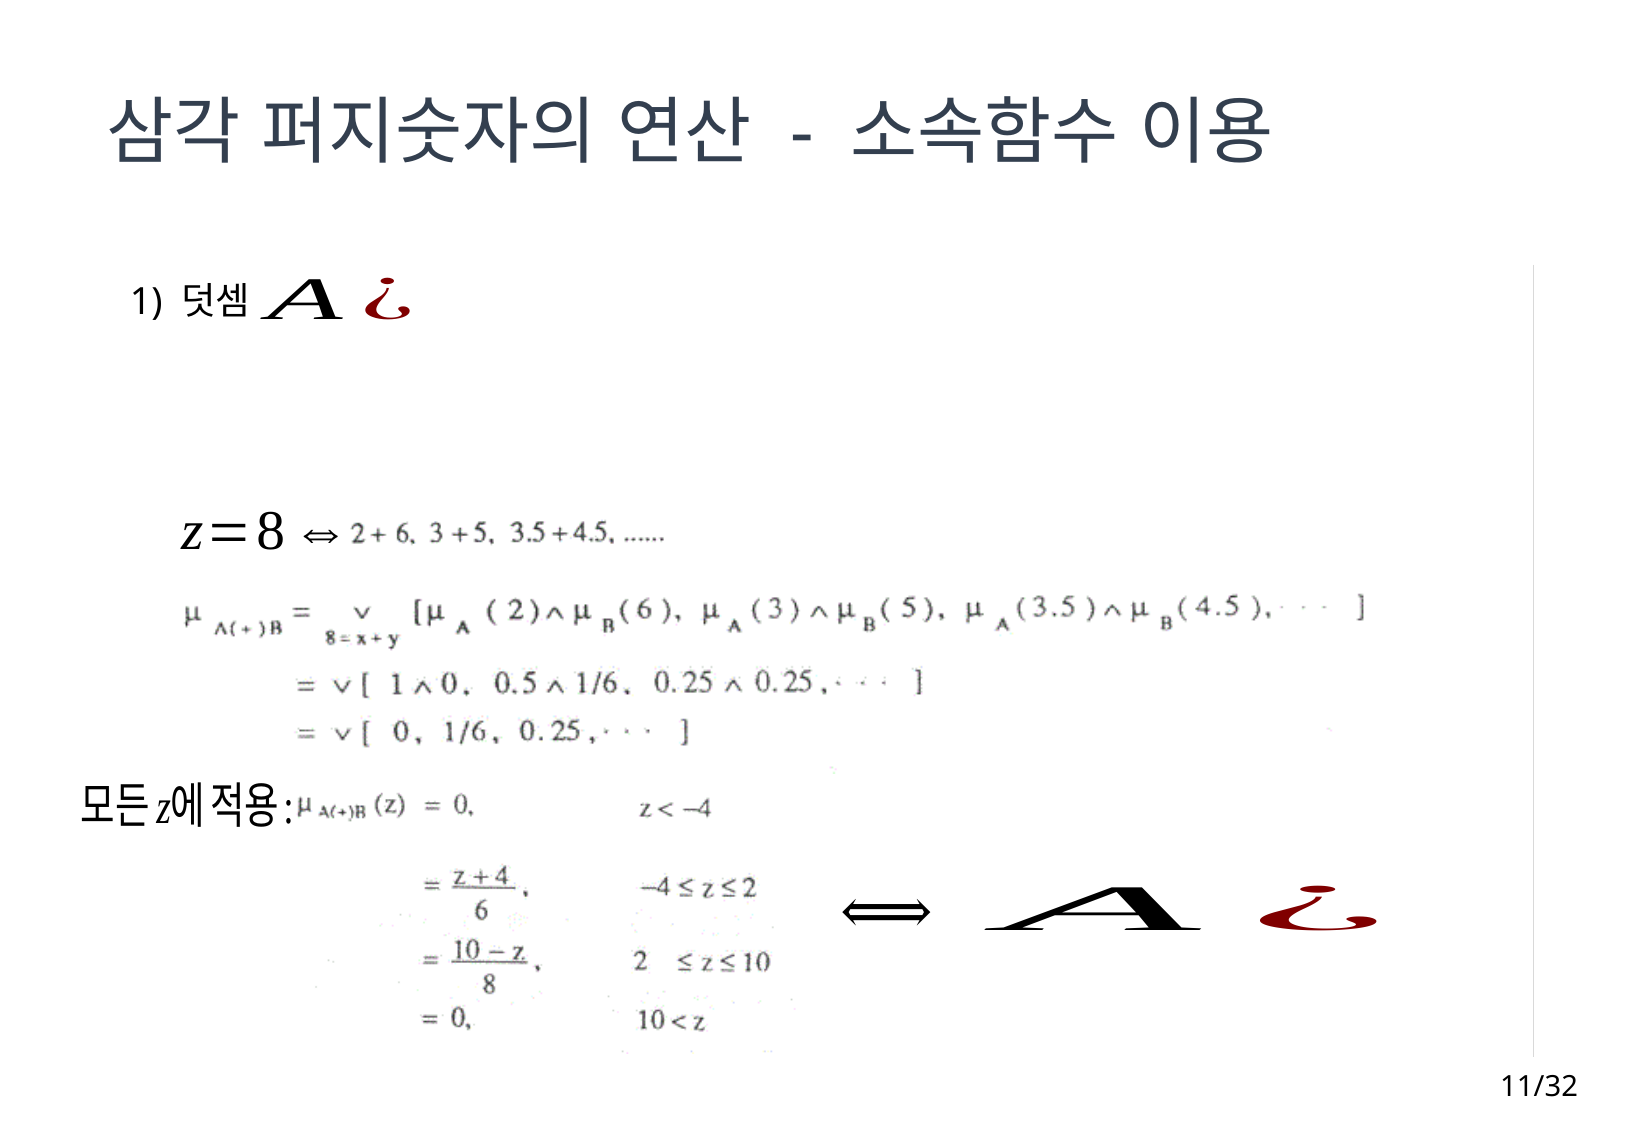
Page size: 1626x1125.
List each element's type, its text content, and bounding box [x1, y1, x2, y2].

text_box 1) 덧셈 [114, 270, 301, 330]
picture [335, 501, 681, 563]
picture [278, 776, 813, 1054]
text_box 삼각 퍼지숫자의 연산 - 소속함수 이용 [91, 77, 1324, 180]
text_box 11/32 [1485, 1060, 1625, 1110]
picture [165, 589, 1404, 774]
